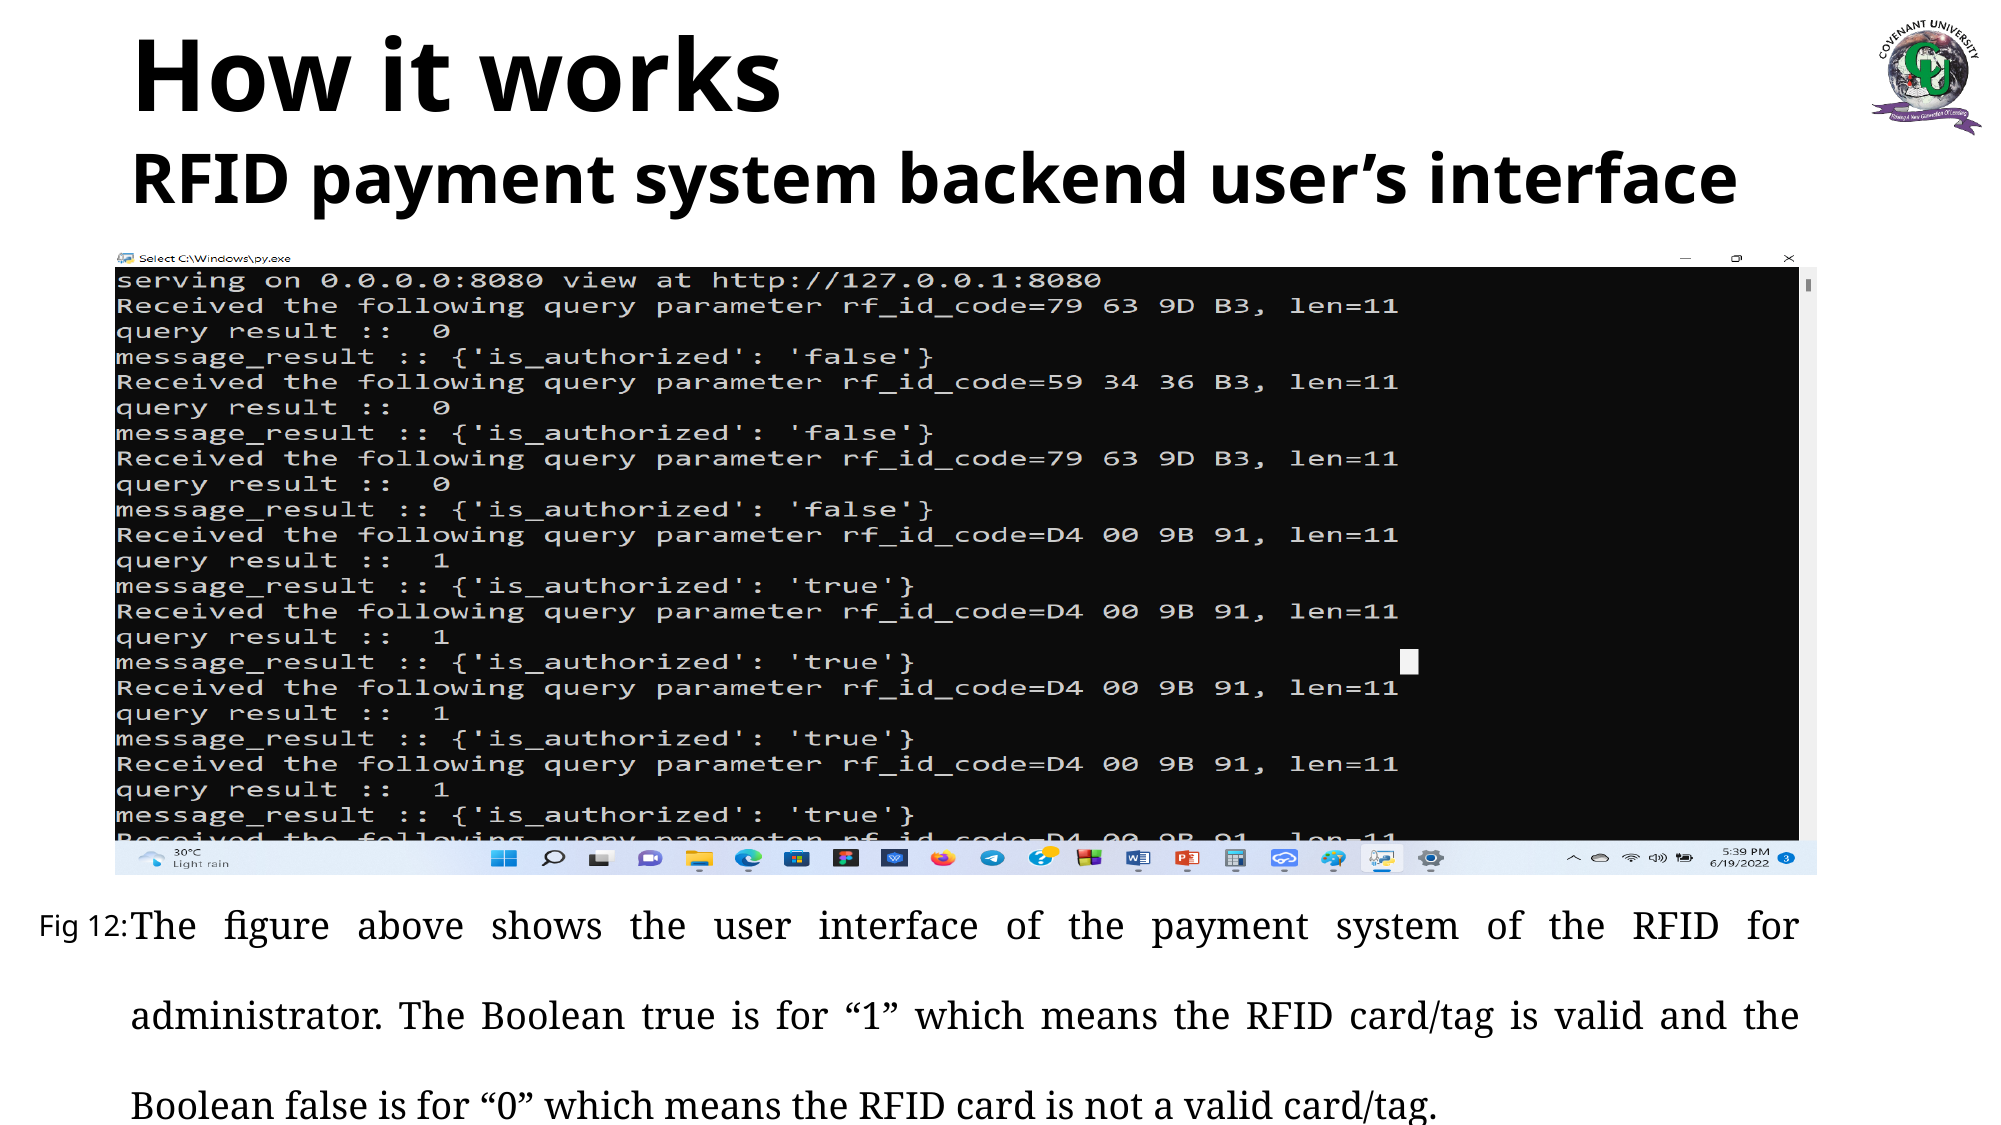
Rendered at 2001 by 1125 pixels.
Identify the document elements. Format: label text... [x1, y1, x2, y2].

text_box The figure above shows the user interface of the payment system of the RFID for administrator. The Boolean true is for “1” which means the RFID card/tag is valid and the Boolean false is for “0” which means the RFID card is not a valid card/tag. [115, 875, 1817, 1125]
picture [1865, 14, 1988, 138]
picture [115, 250, 1817, 875]
text_box How it works [115, 4, 1817, 149]
text_box Fig 12: [23, 899, 144, 950]
title RFID payment system backend user’s interface [115, 149, 1817, 250]
